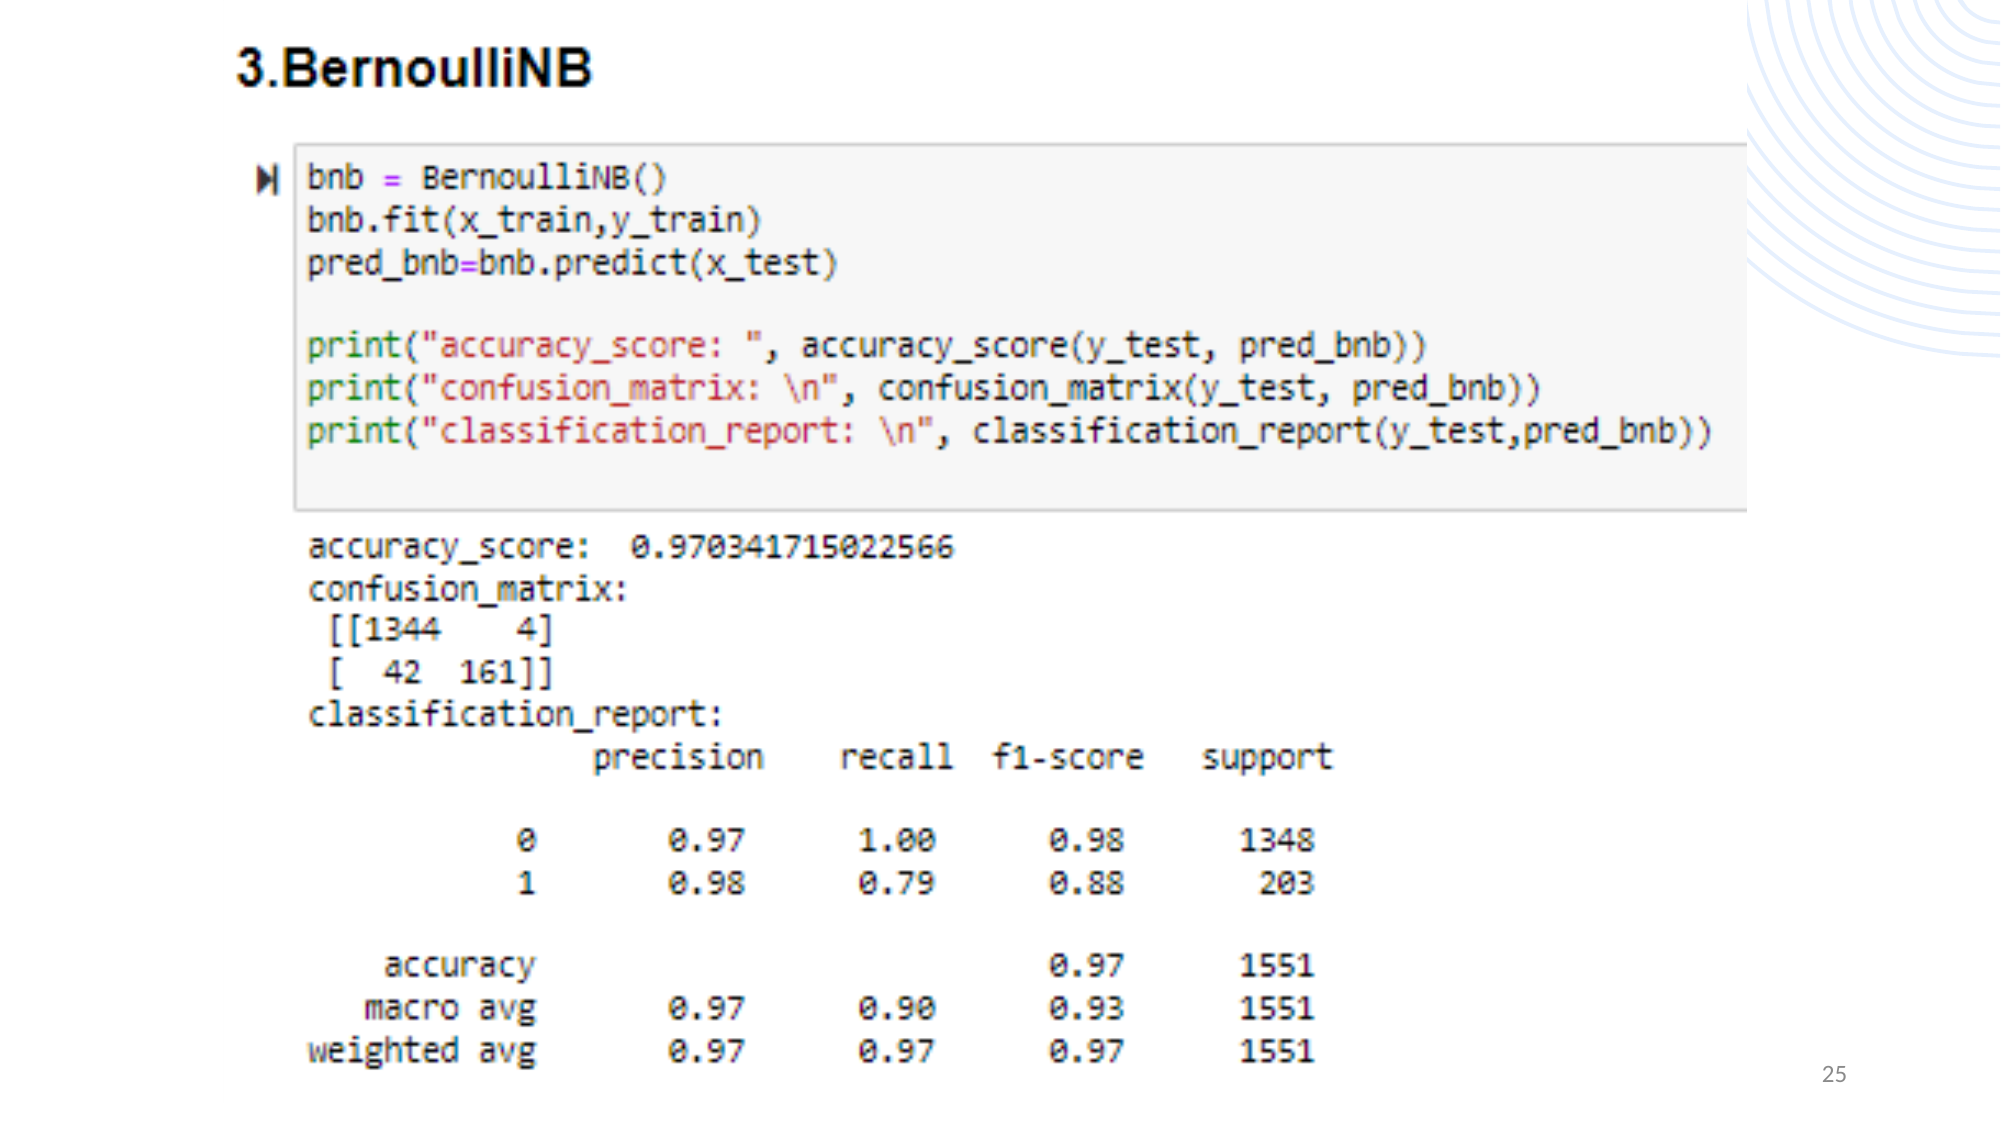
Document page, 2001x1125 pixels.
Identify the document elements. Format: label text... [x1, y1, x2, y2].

slide_number 25 [1747, 1042, 1863, 1103]
picture [222, 0, 1747, 1103]
